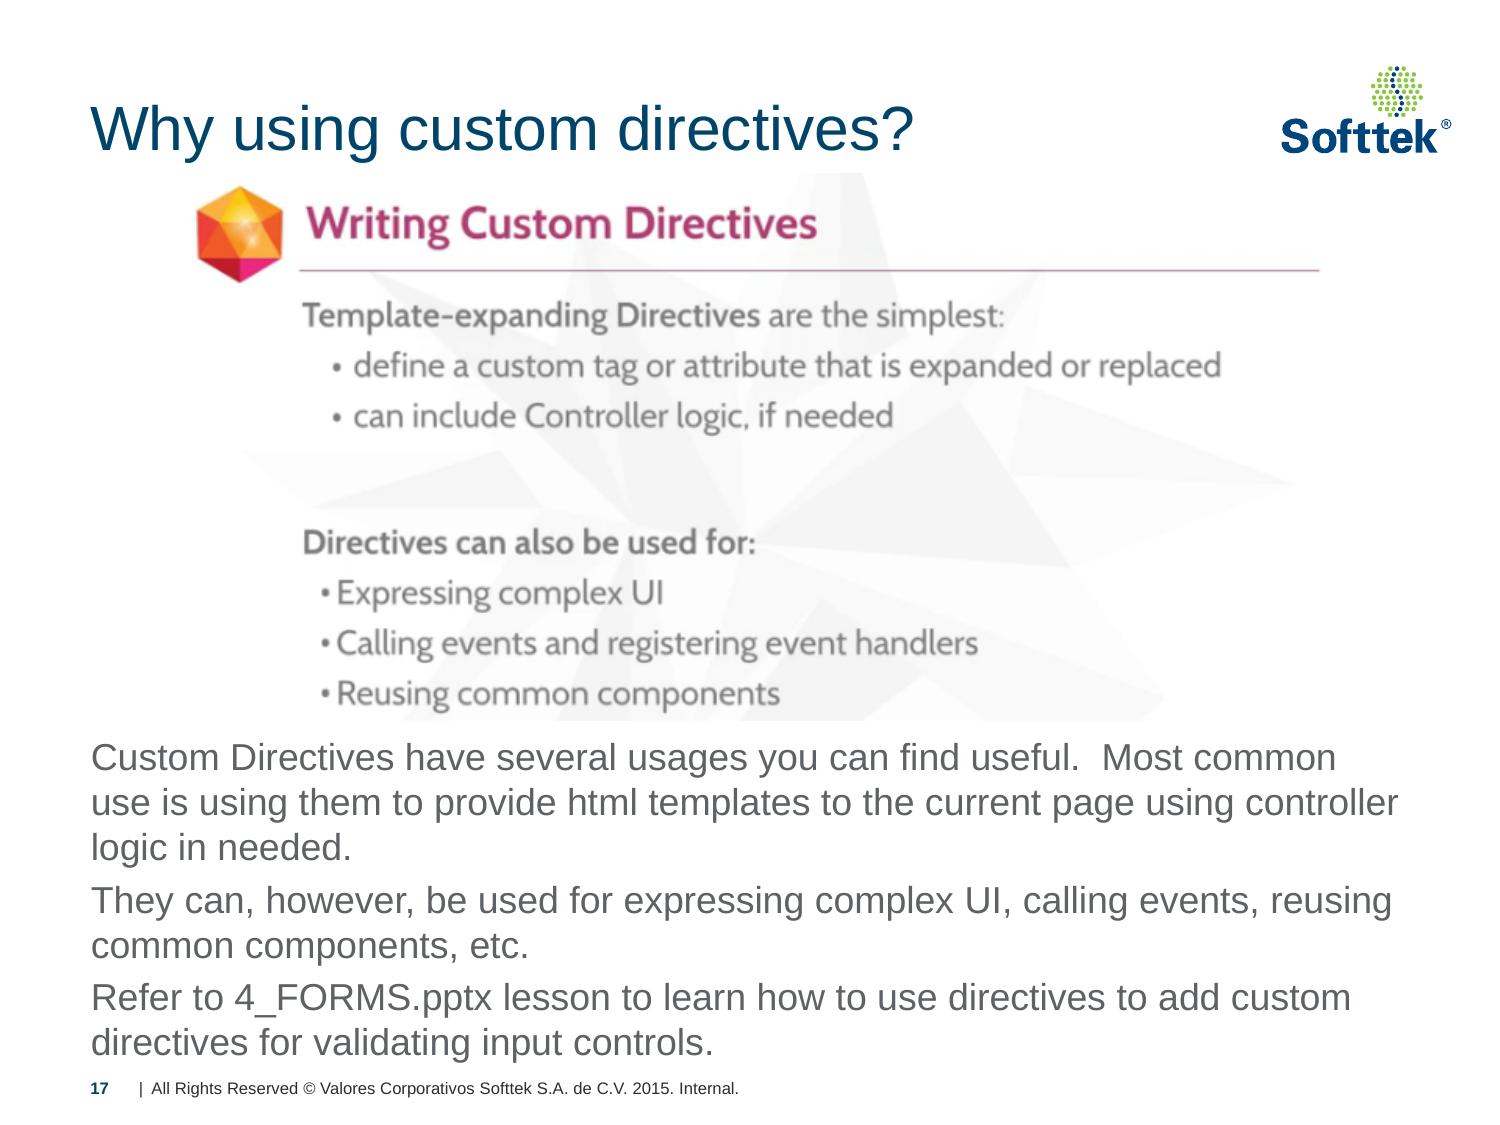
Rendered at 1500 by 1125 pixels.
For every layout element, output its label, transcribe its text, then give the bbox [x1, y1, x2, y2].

title Why using custom directives? [74, 31, 1256, 172]
picture [169, 173, 1329, 721]
list Custom Directives have several usages you can find useful. Most common use is using them to provide html templates to the current page using controller logic in needed. They can, however, be used for expressing complex UI, calling events, reusing common components, etc. Refer to 4_FORMS.pptx lesson to learn how to use directives to add custom directives for validating input controls. [75, 725, 1423, 985]
slide_number 17 [64, 1069, 124, 1106]
